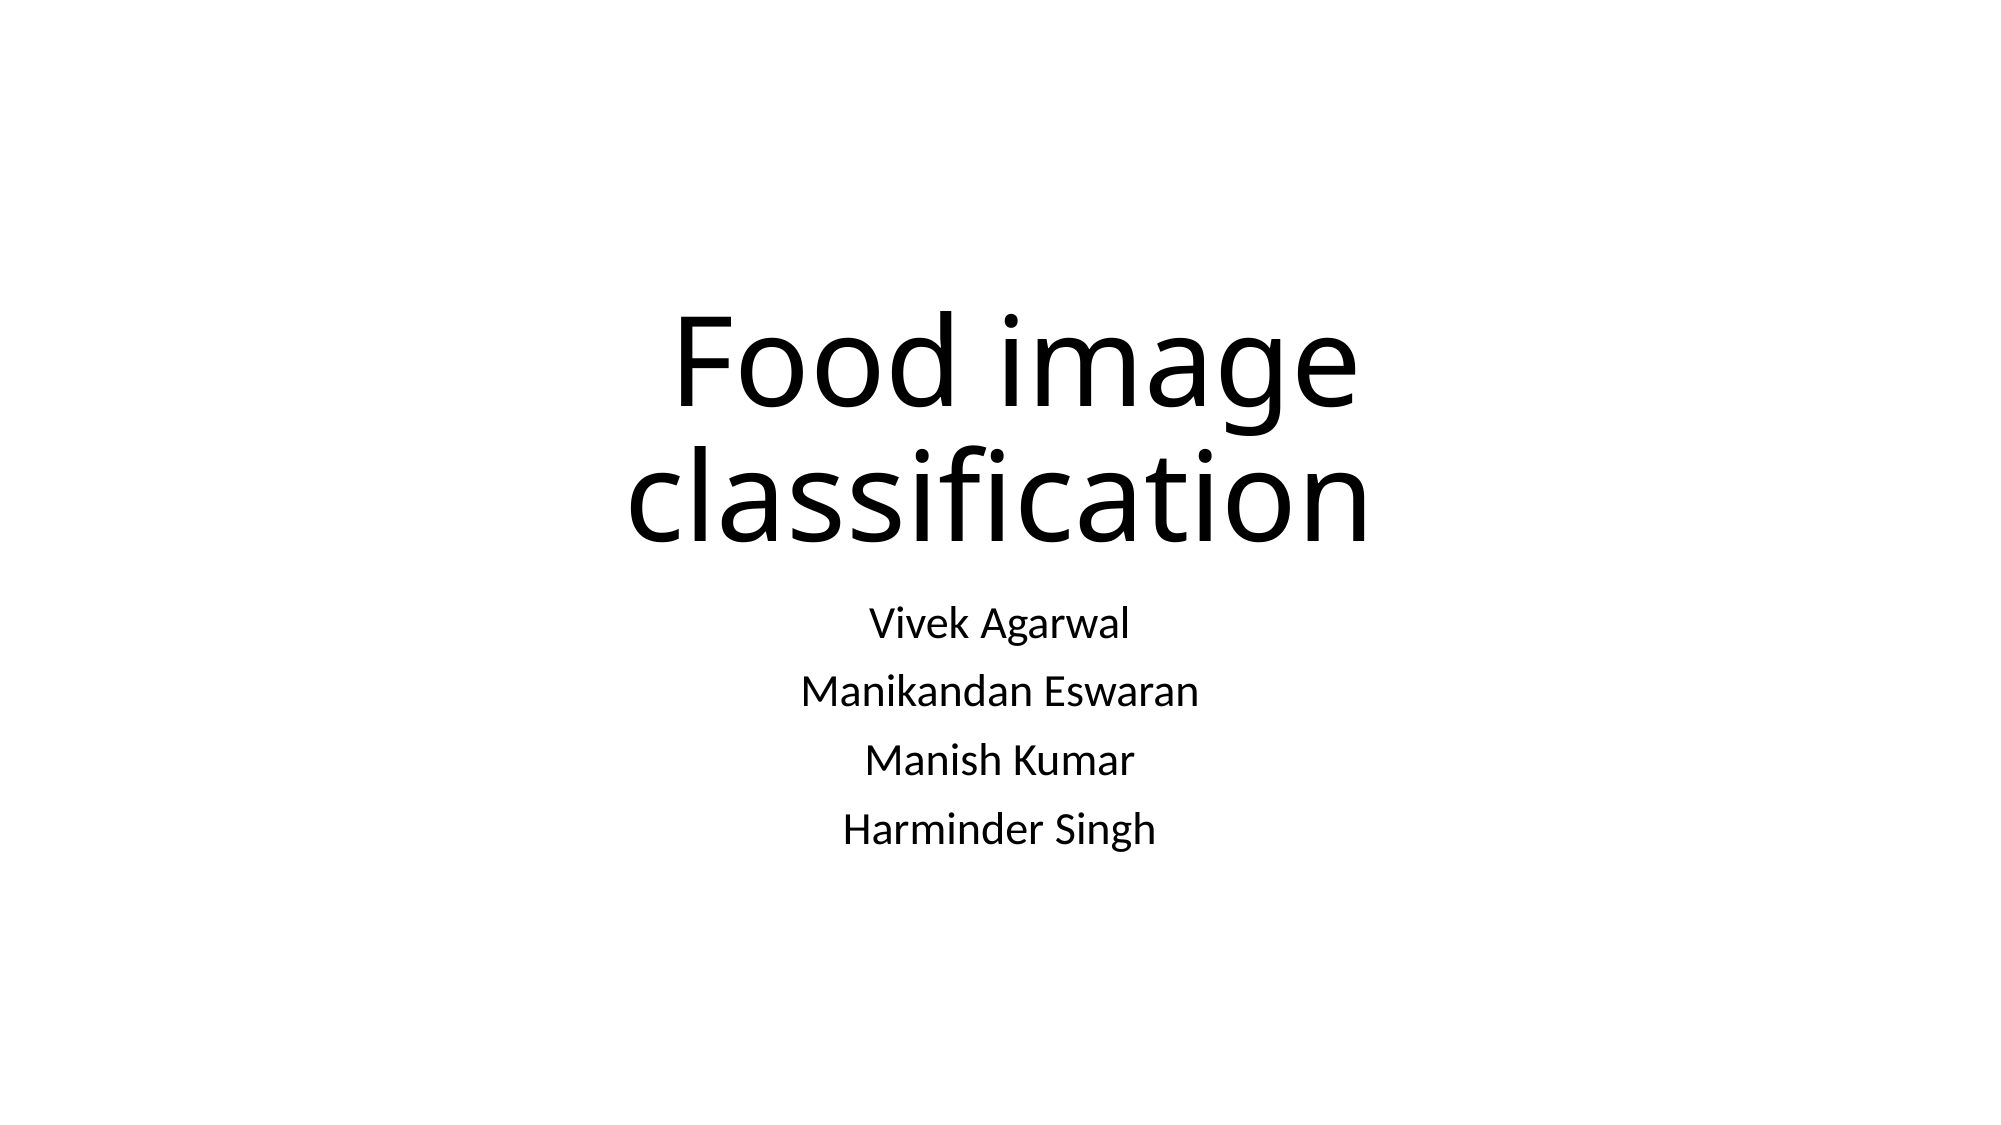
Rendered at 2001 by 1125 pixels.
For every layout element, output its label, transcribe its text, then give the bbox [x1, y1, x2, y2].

subtitle Vivek Agarwal Manikandan Eswaran Manish Kumar Harminder Singh [249, 590, 1750, 863]
title Food image classification [249, 184, 1750, 576]
